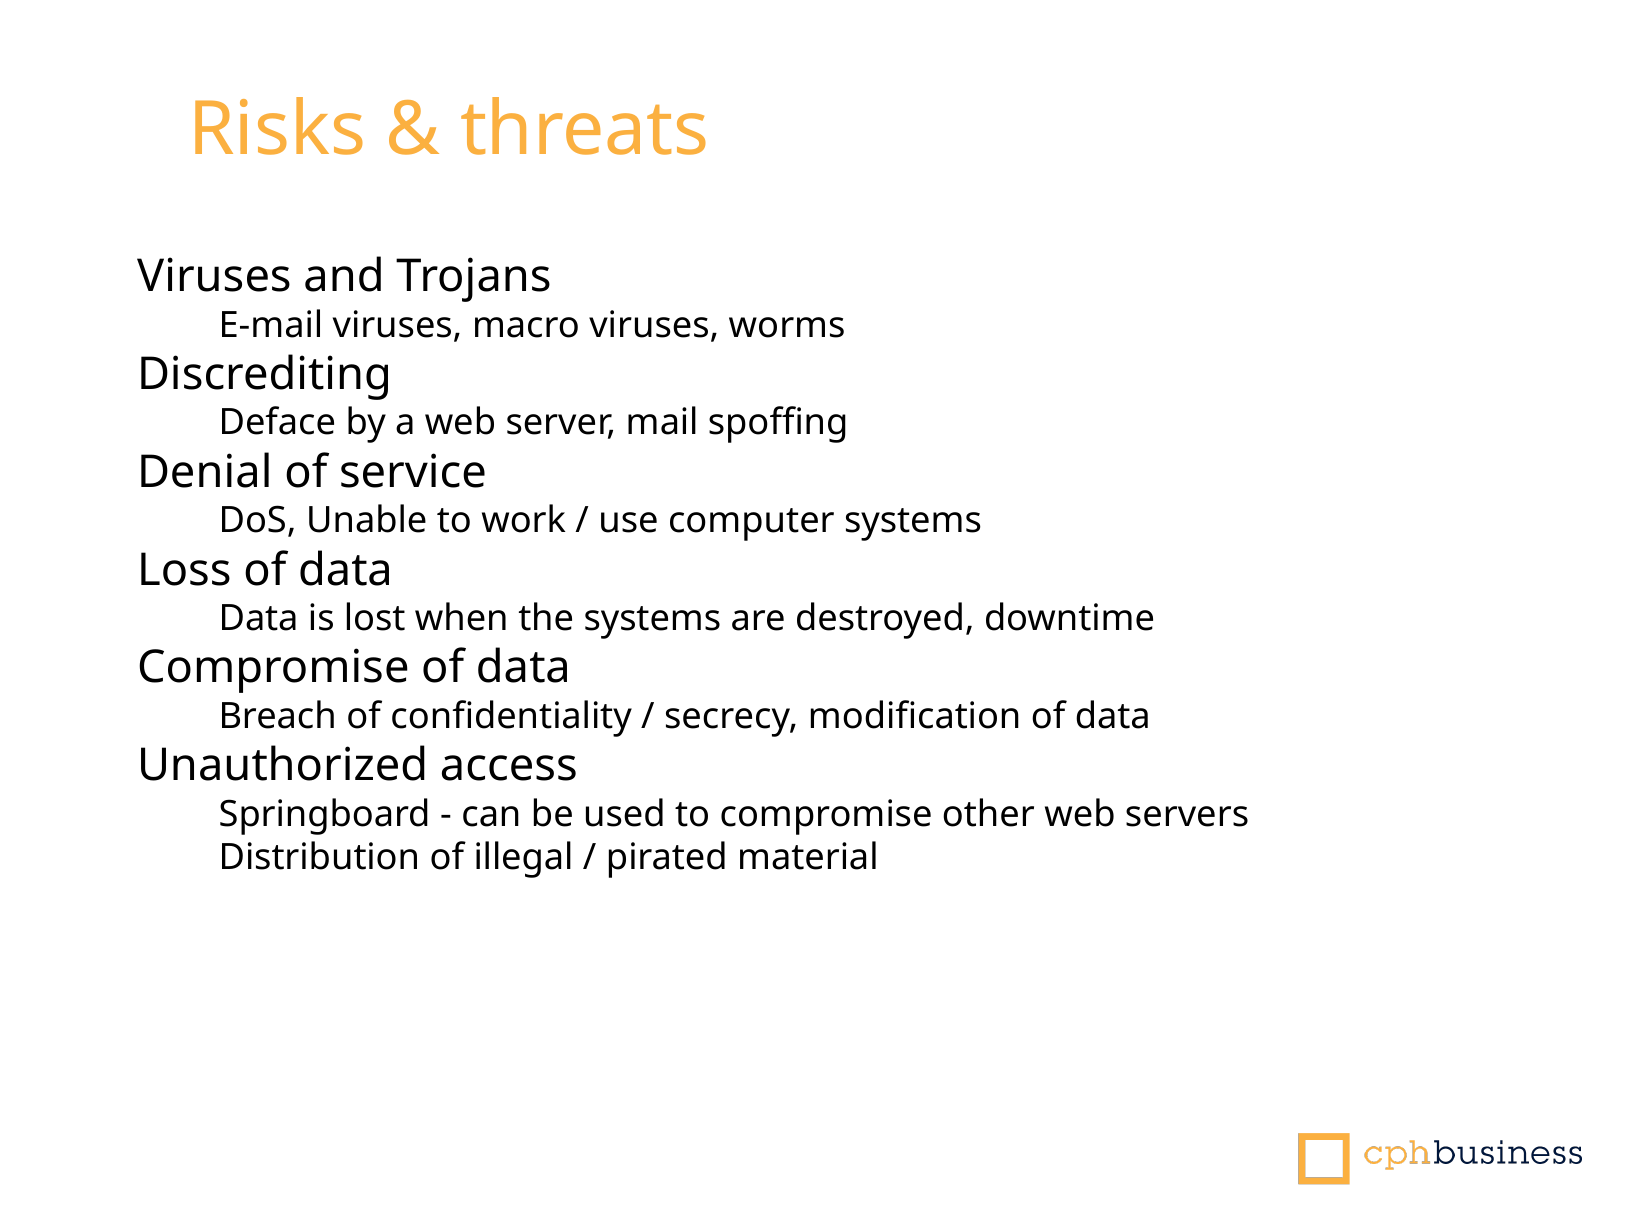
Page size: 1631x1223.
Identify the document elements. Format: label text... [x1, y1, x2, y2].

picture [1247, 1082, 1631, 1223]
list Viruses and Trojans E-mail viruses, macro viruses, worms Discrediting Deface by a web server, mail spoffing Denial of service DoS, Unable to work / use computer systems Loss of data Data is lost when the systems are destroyed, downtime Compromise of data Breach of confidentiality / secrecy, modification of data Unauthorized access Springboard - can be used to compromise other web servers Distribution of illegal / pirated material [122, 239, 1464, 1047]
title Risks & threats [173, 72, 976, 239]
